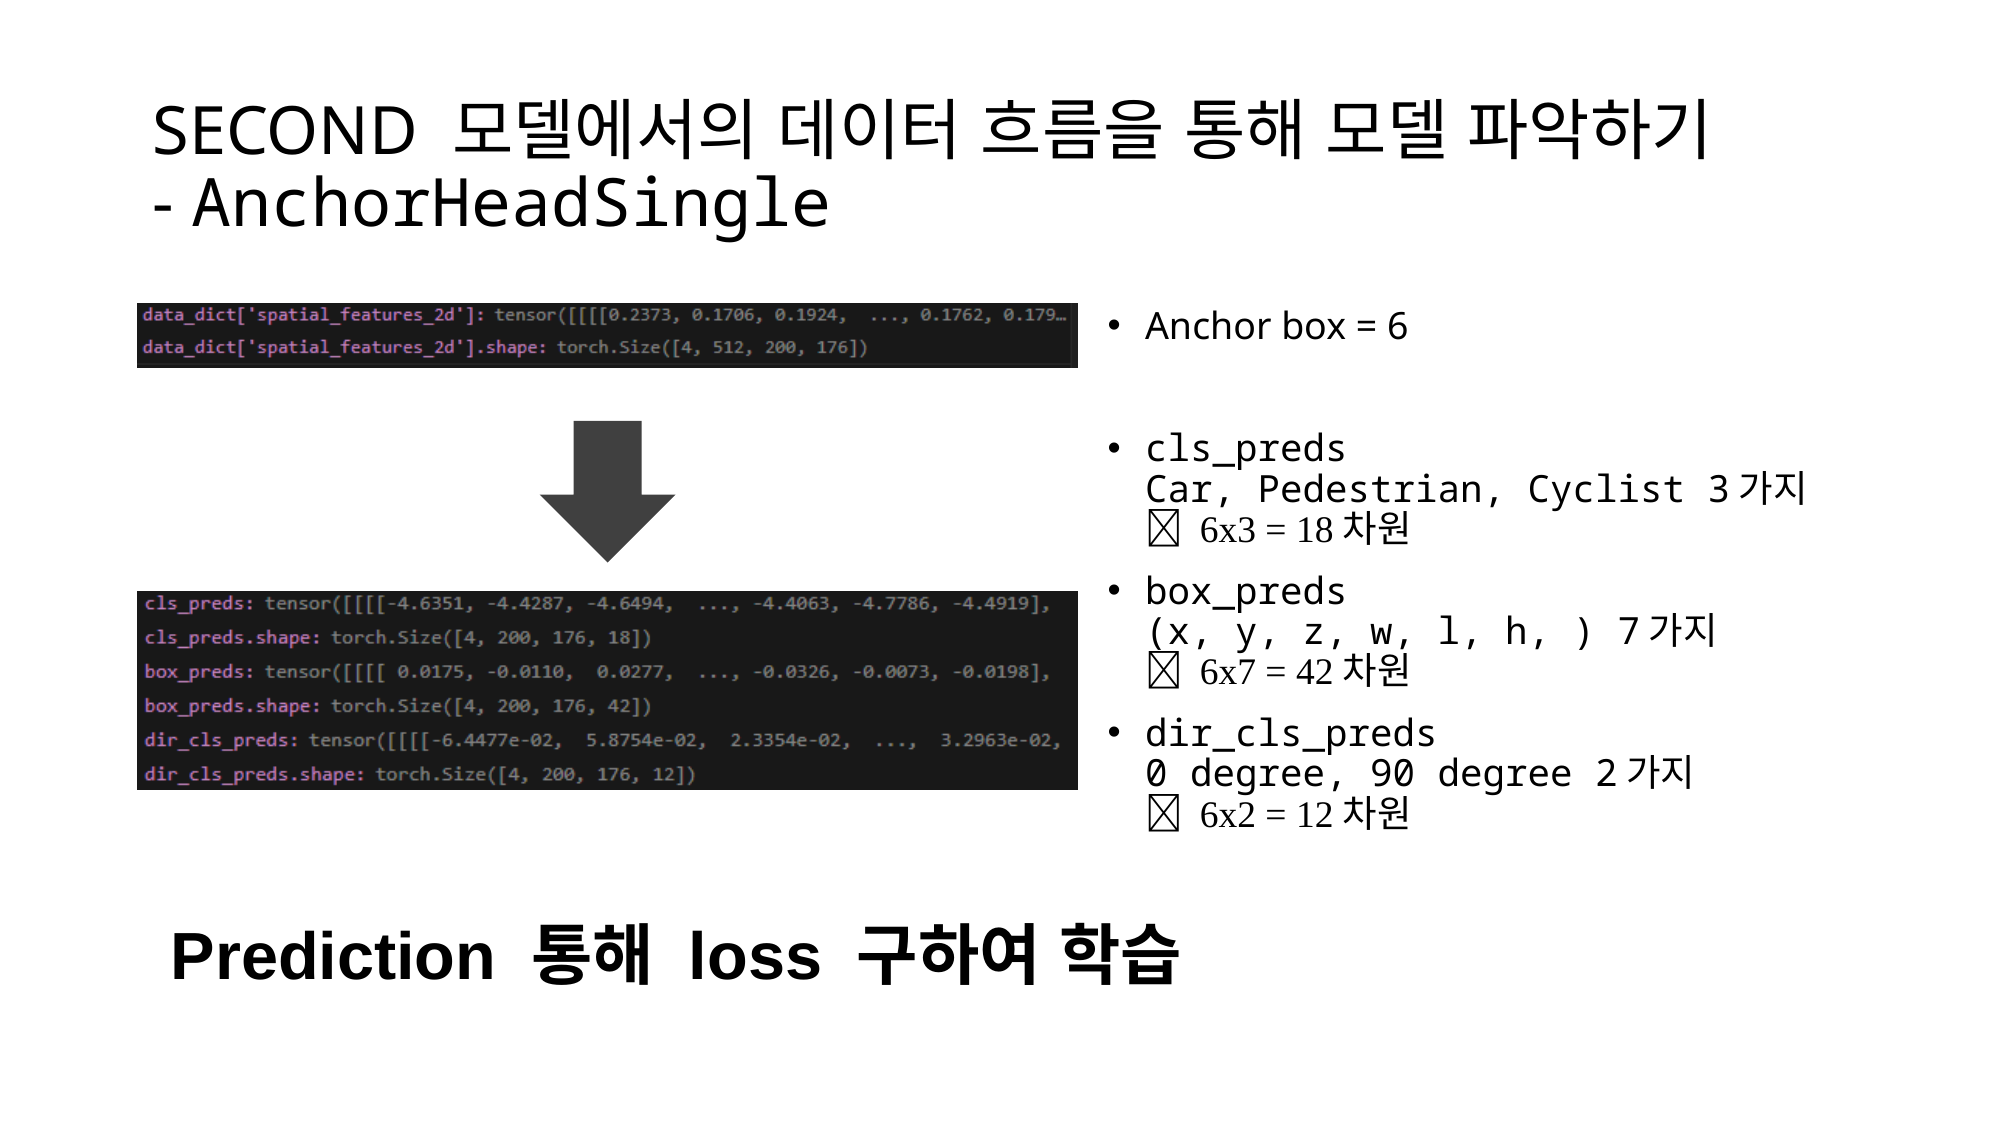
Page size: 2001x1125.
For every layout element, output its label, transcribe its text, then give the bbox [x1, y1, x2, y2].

picture [137, 303, 1078, 368]
text_box [537, 419, 679, 564]
title SECOND 모델에서의 데이터 흐름을 통해 모델 파악하기 - AnchorHeadSingle [137, 59, 1863, 278]
picture [137, 591, 1078, 790]
text_box Prediction 통해 loss 구하여 학습 [156, 905, 1373, 1000]
